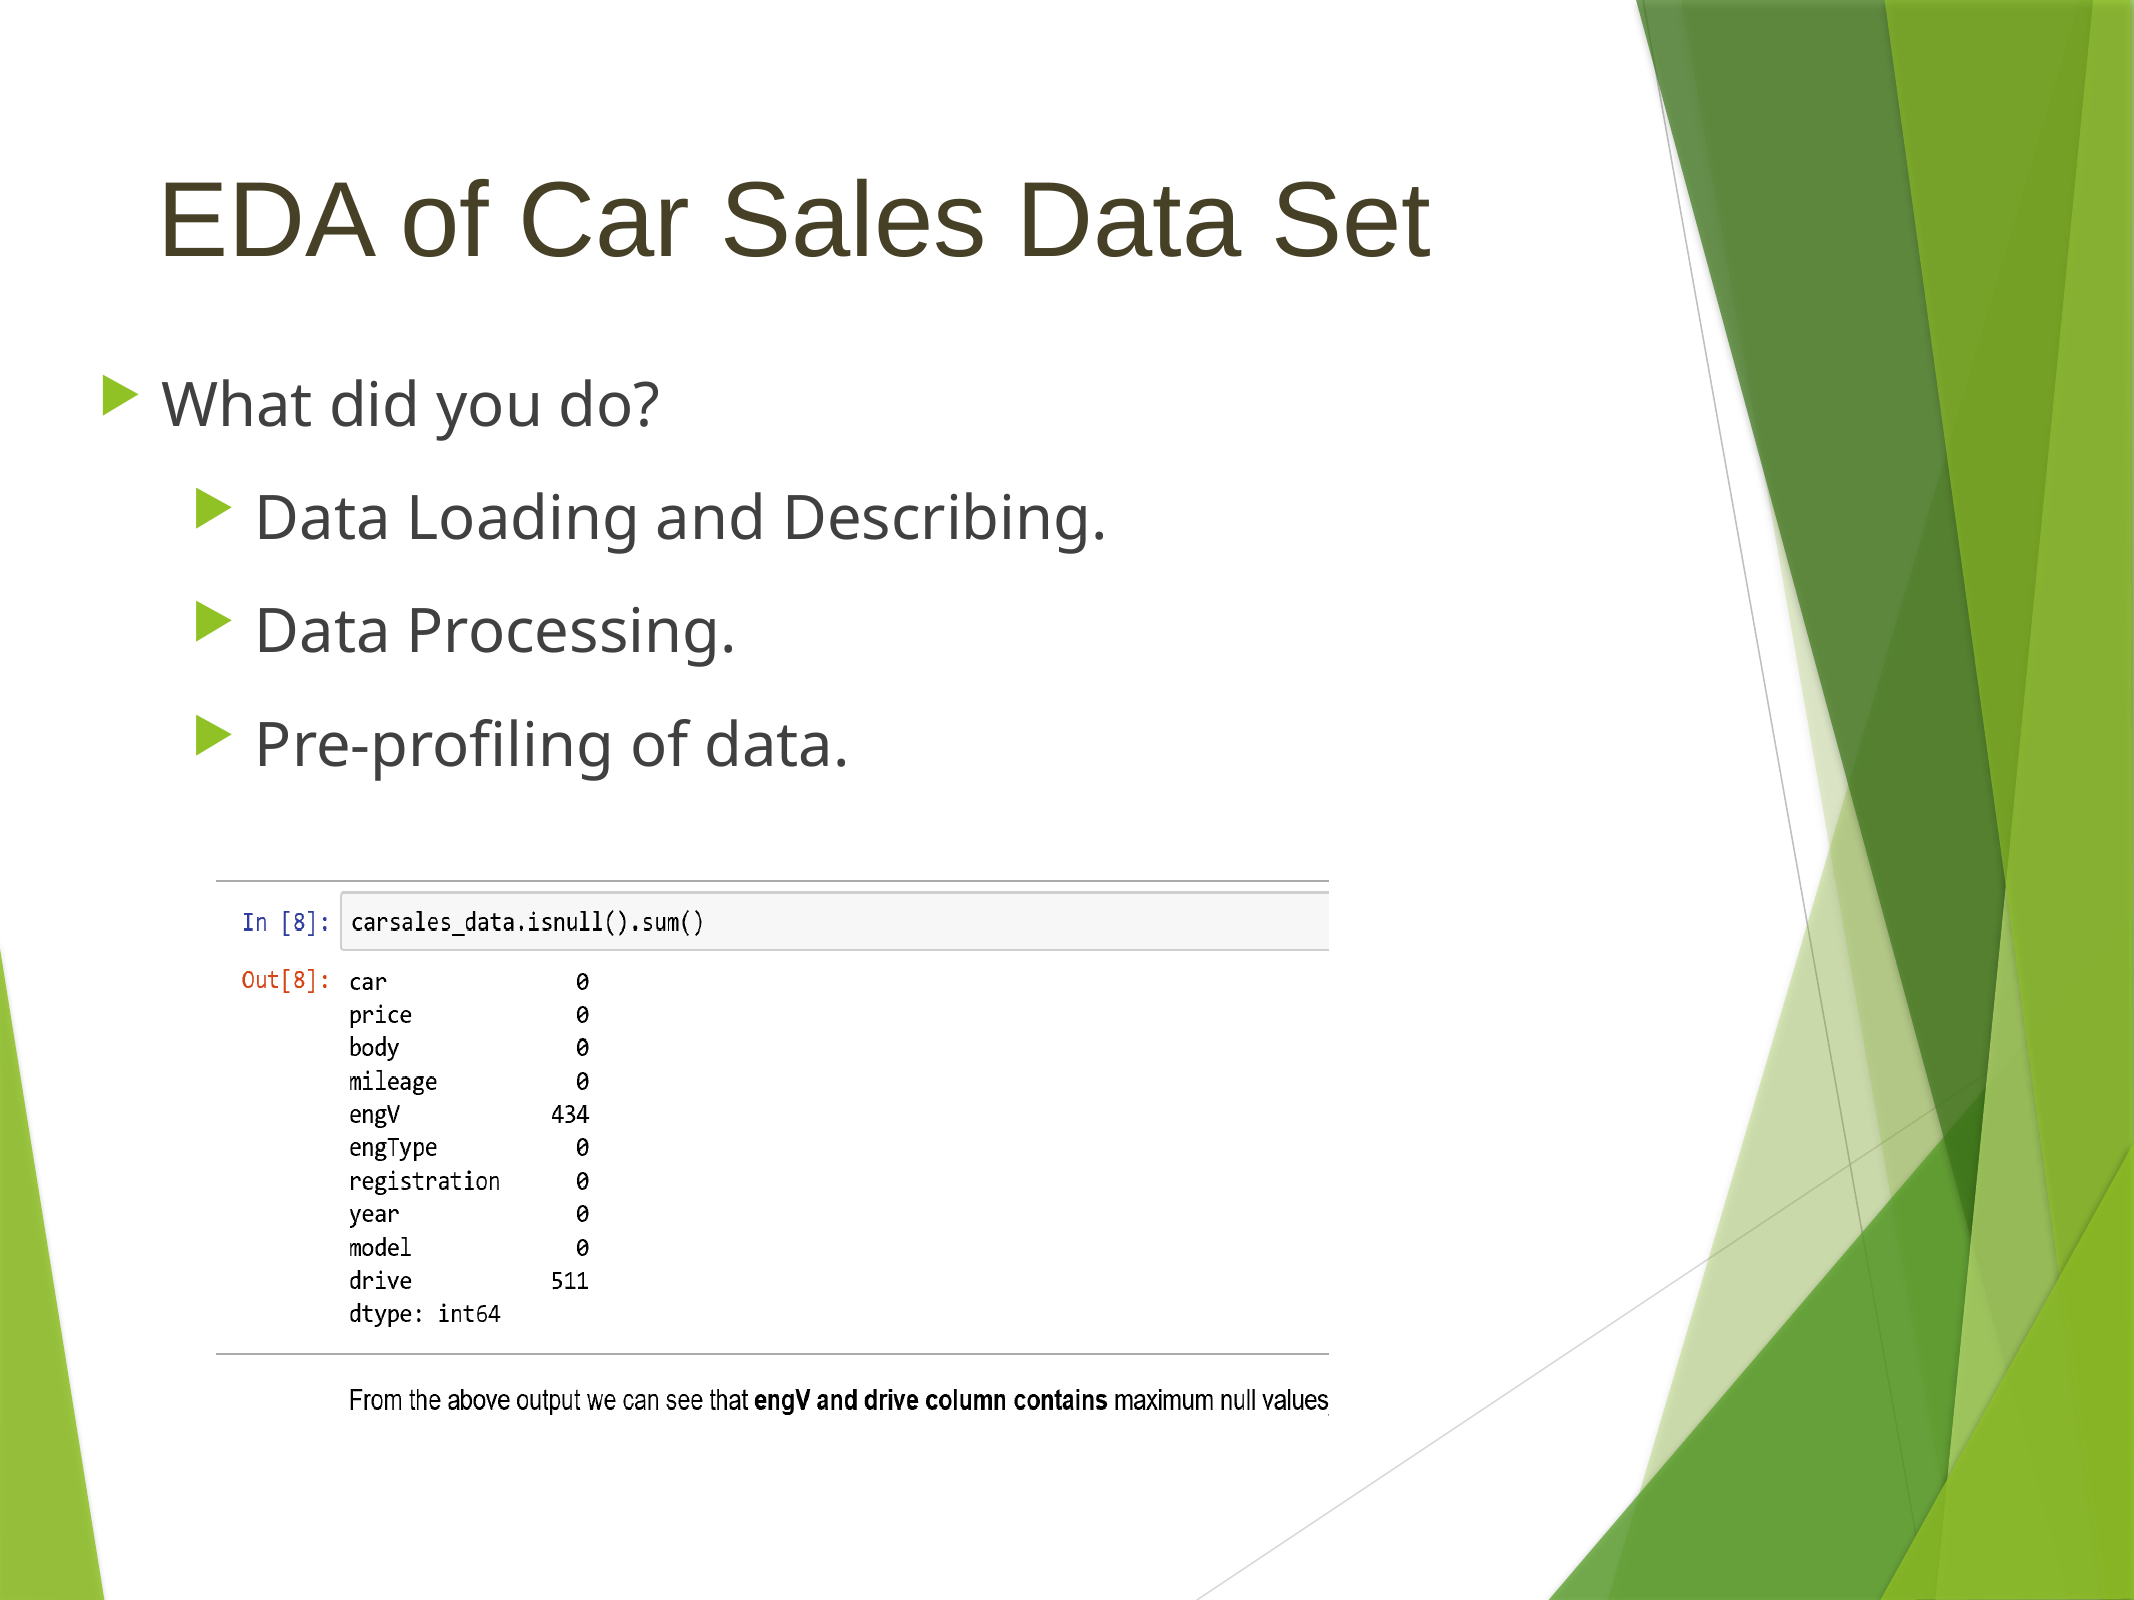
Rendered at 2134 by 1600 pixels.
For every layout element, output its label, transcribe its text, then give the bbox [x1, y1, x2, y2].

title EDA of Car Sales Data Set [142, 142, 1624, 357]
picture [216, 856, 1330, 1445]
list What did you do? Data Loading and Describing. Data Processing. Pre-profiling of data. [83, 357, 2050, 1358]
